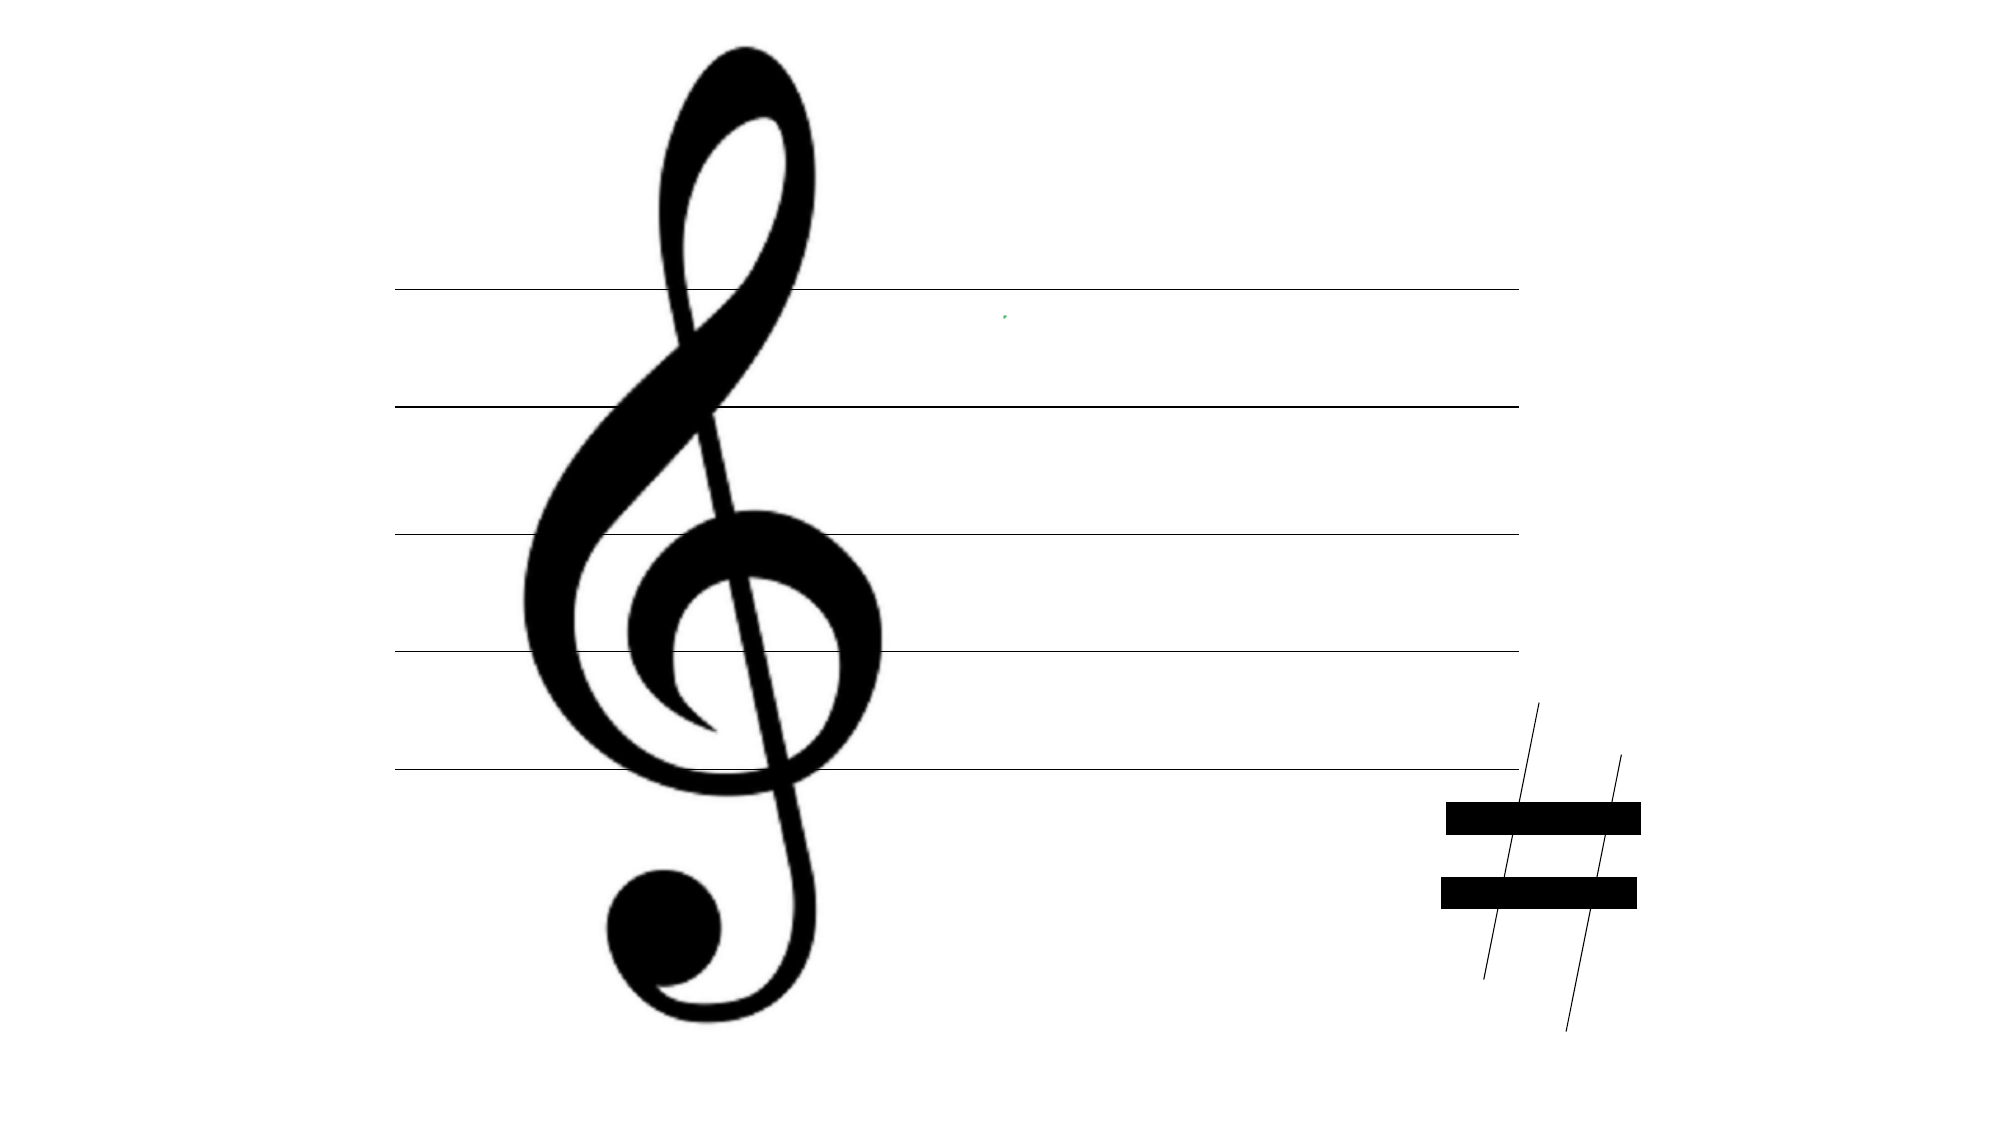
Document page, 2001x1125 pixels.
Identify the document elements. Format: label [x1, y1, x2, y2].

text_box [395, 289, 1520, 770]
text_box [1441, 702, 1641, 1032]
picture [373, 0, 1032, 1097]
